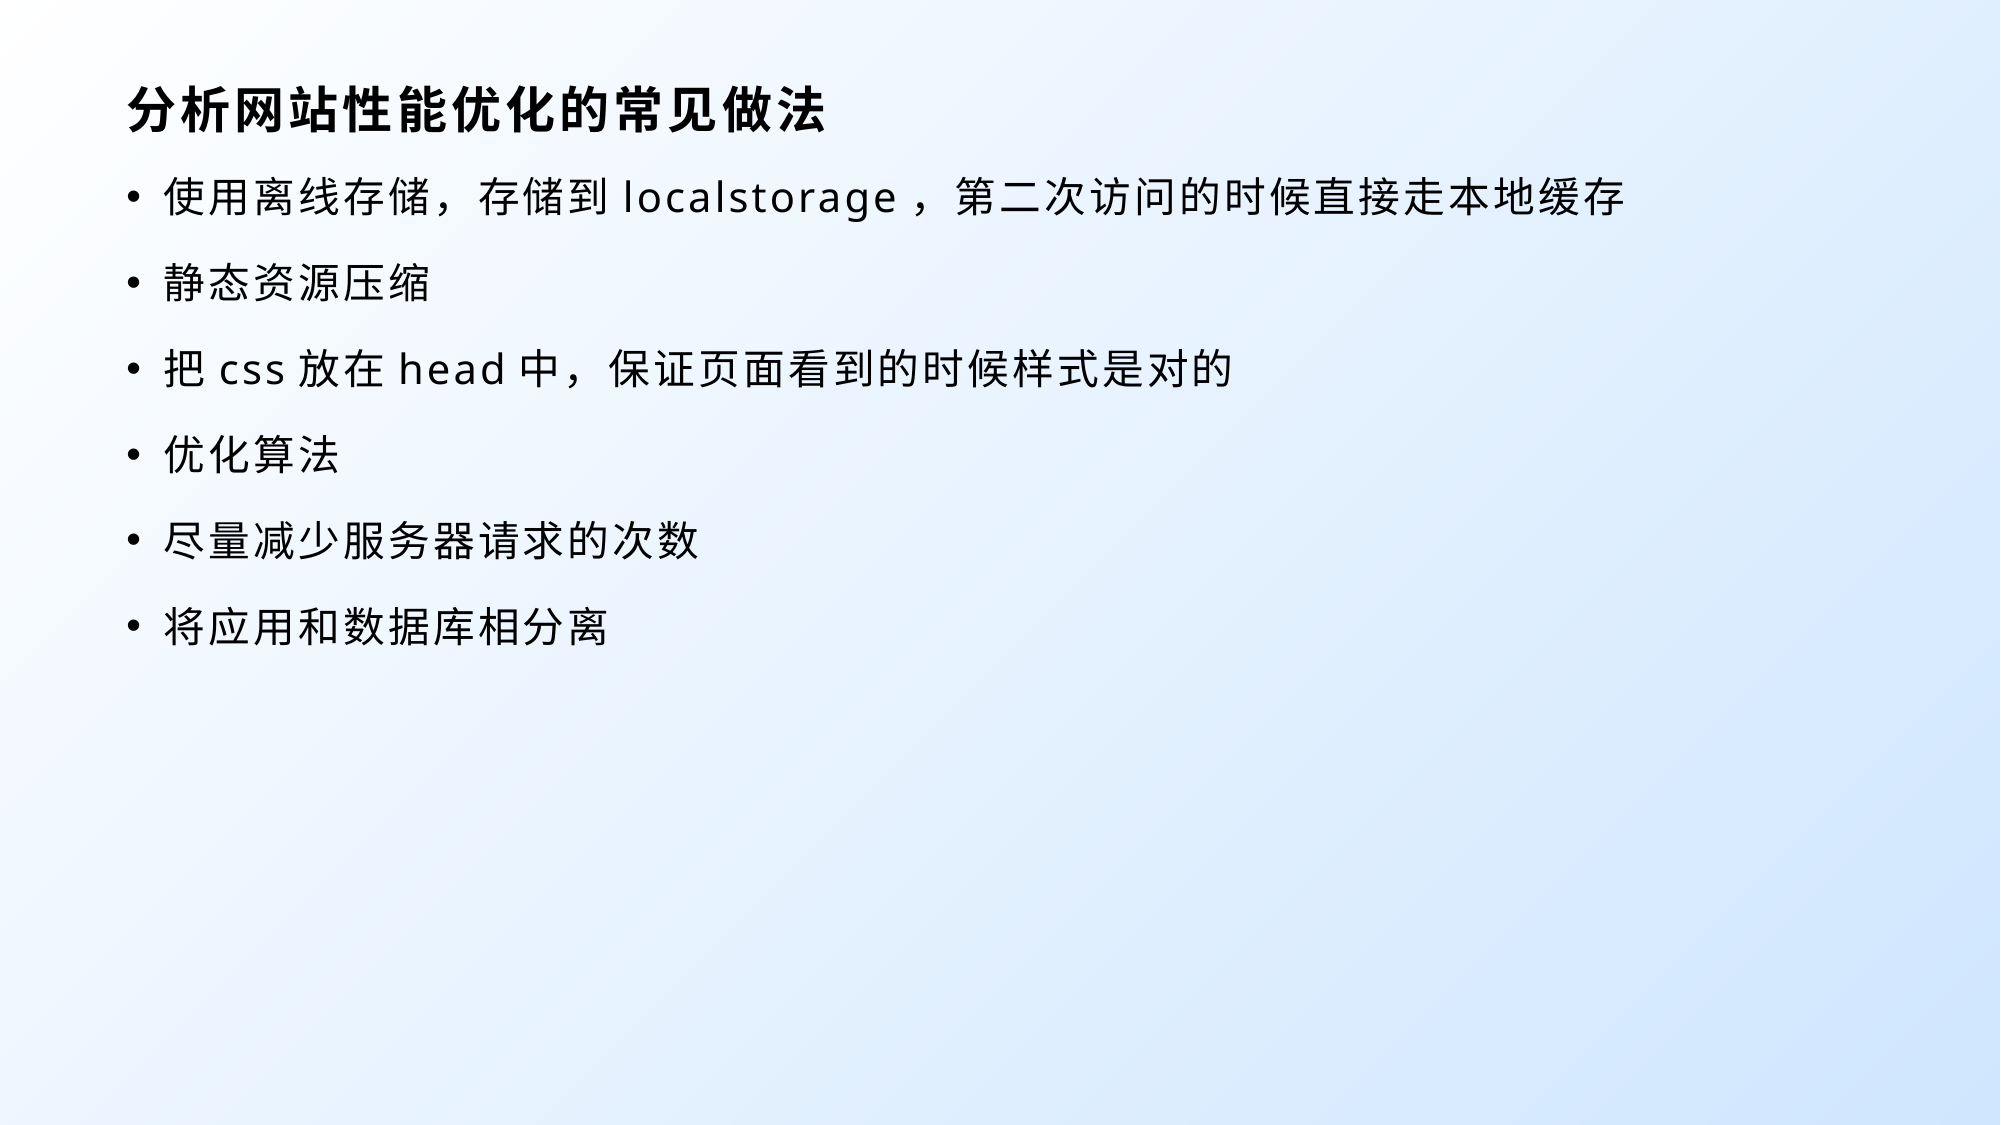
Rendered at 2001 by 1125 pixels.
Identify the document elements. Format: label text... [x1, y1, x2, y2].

list 使用离线存储，存储到localstorage，第二次访问的时候直接走本地缓存 静态资源压缩 把css放在head中，保证页面看到的时候样式是对的 优化算法 尽量减少服务器请求的次数 将应用和数据库相分离 [109, 156, 1891, 1041]
title 分析网站性能优化的常见做法 [109, 72, 1891, 146]
